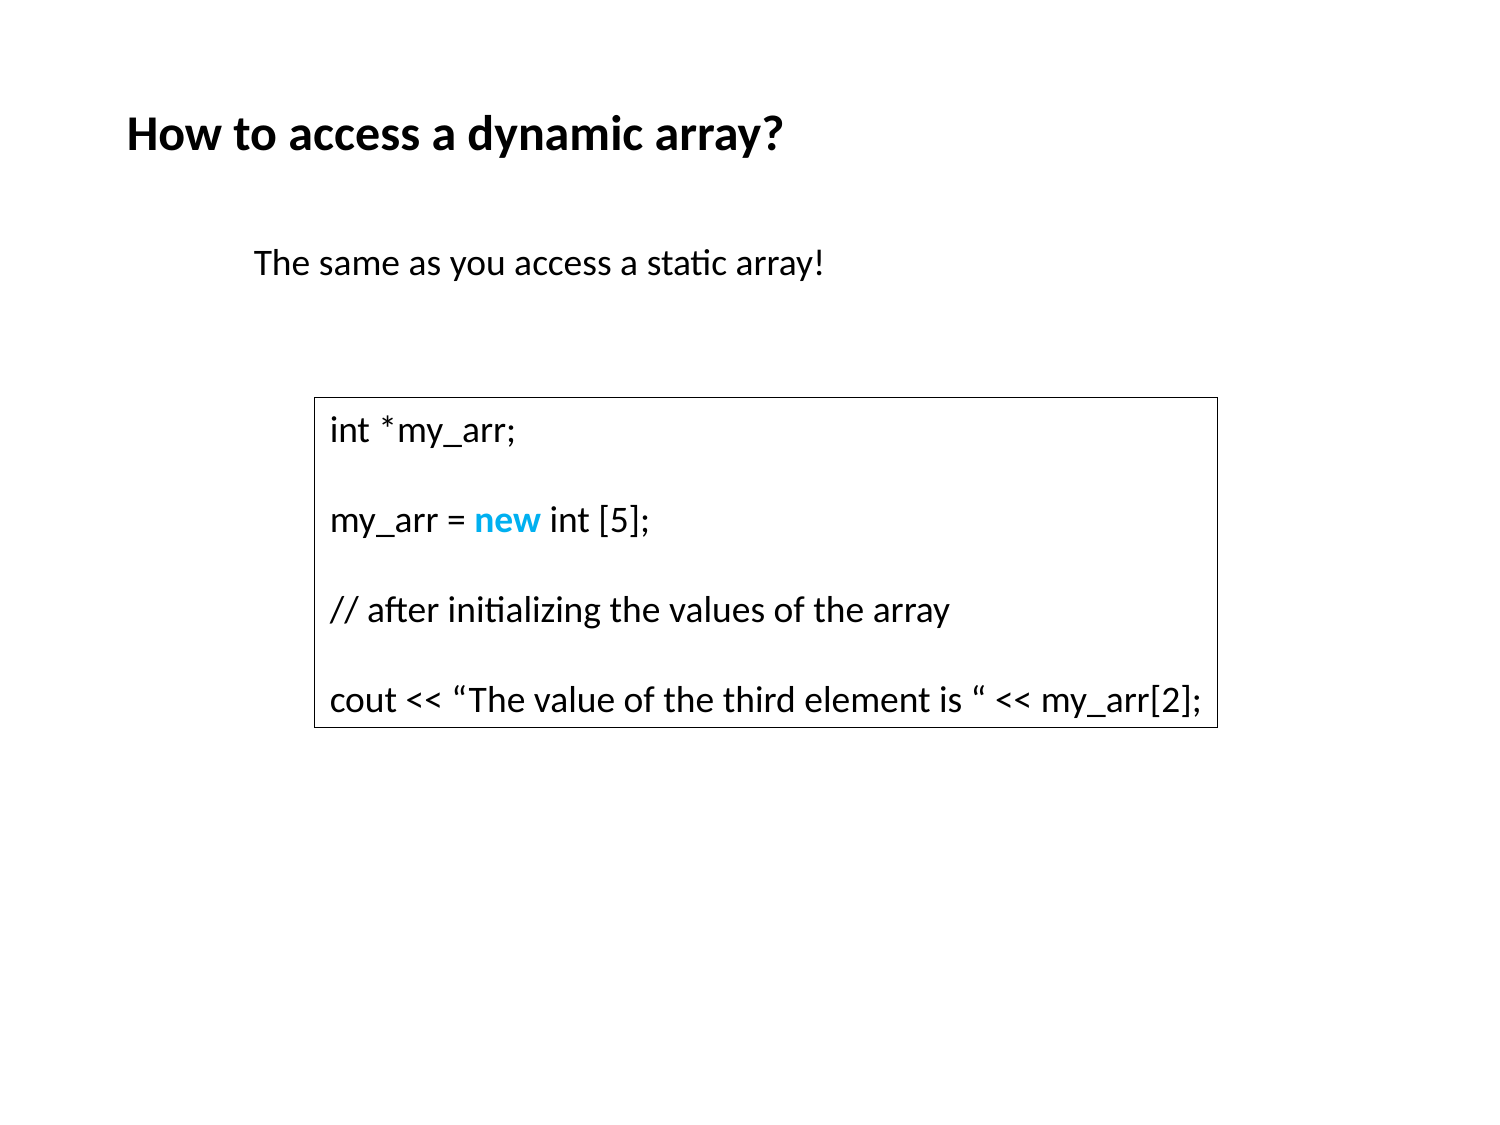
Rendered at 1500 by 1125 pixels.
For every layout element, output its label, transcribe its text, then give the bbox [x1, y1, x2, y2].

text_box The same as you access a static array! [239, 230, 842, 291]
text_box int *my_arr; my_arr = new int [5]; // after initializing the values of the array cout << “The value of the third element is “ << my_arr[2]; [314, 397, 1218, 728]
text_box How to access a dynamic array? [112, 93, 801, 168]
